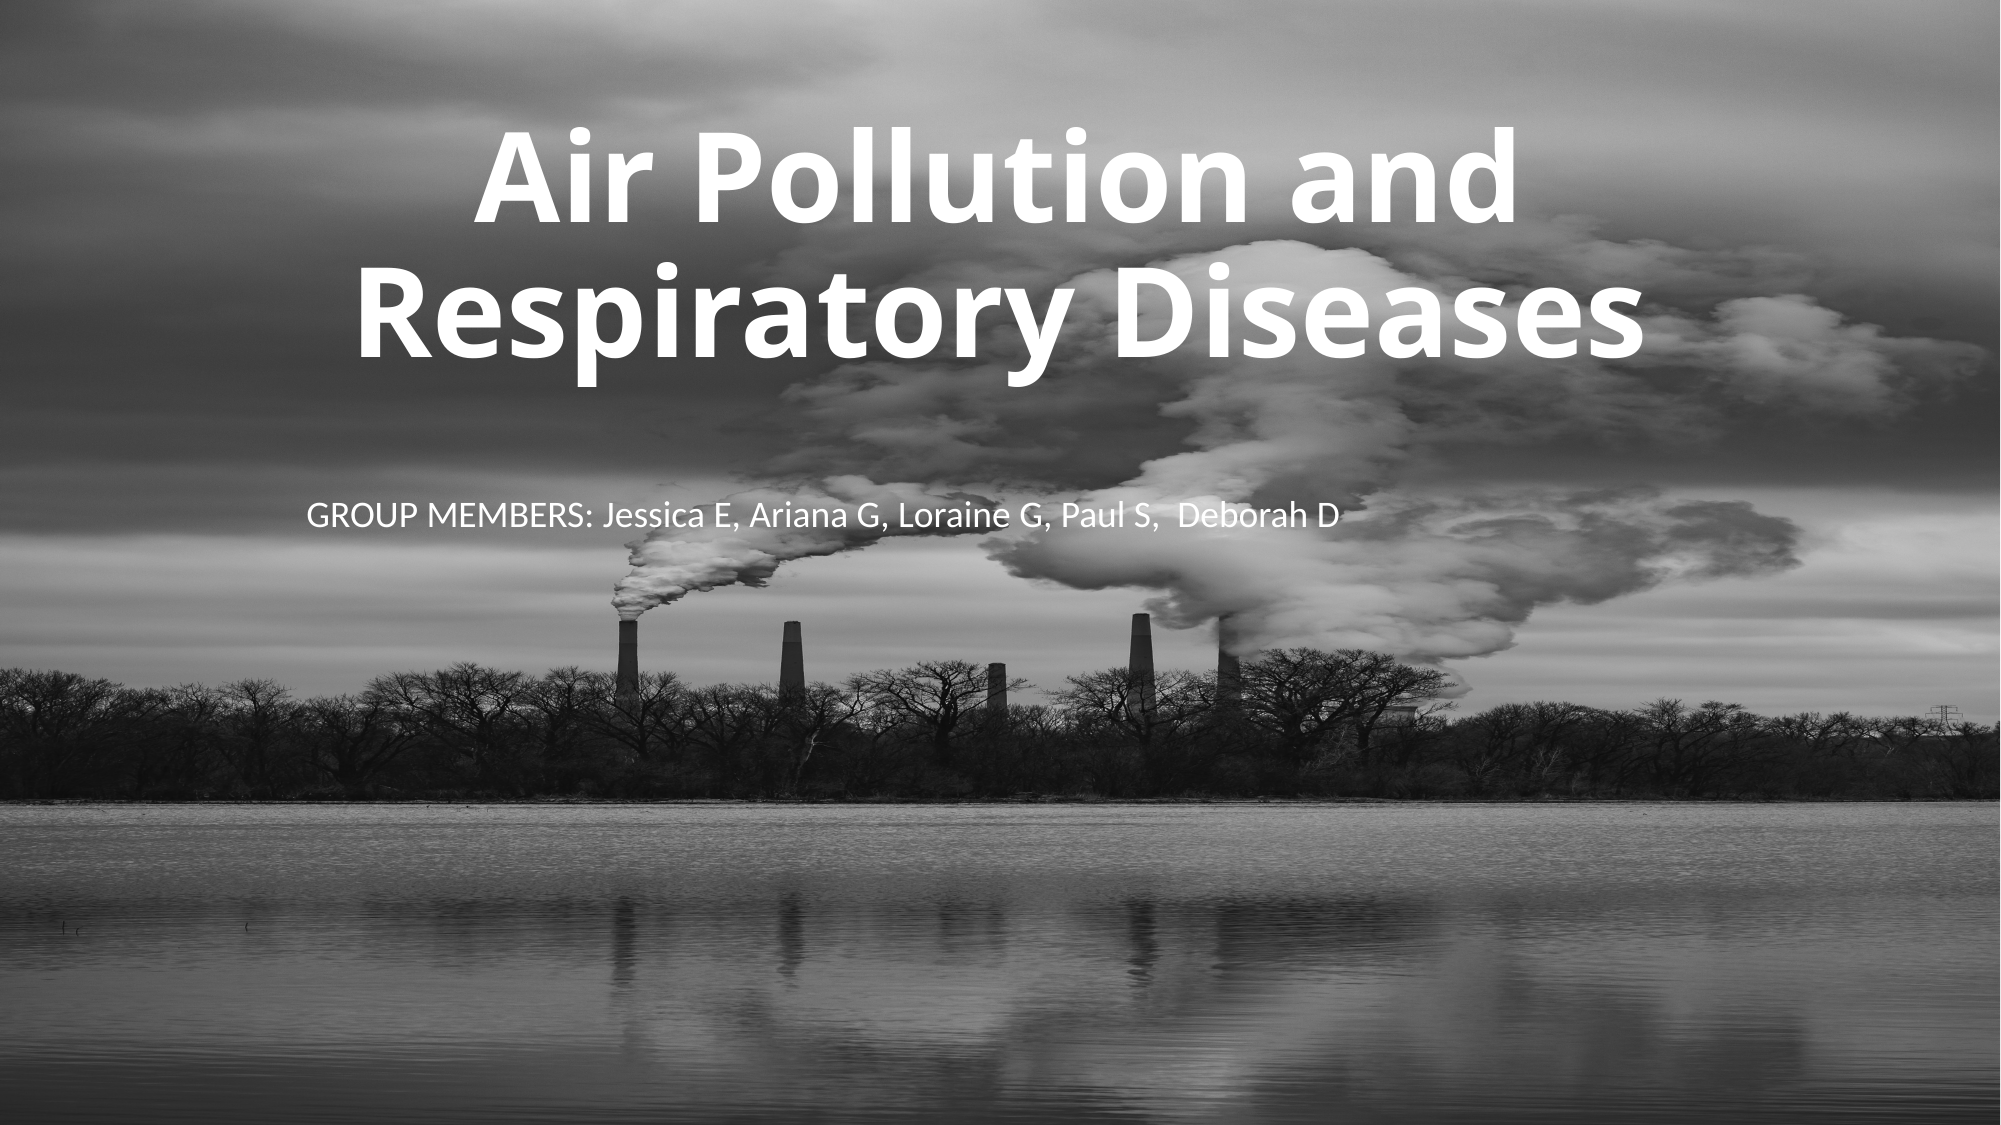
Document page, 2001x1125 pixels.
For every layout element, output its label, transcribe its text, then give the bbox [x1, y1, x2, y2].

text_box GROUP MEMBERS: Jessica E, Ariana G, Loraine G, Paul S, Deborah D [291, 482, 1851, 543]
picture [0, 0, 2001, 1125]
title Air Pollution and Respiratory Diseases [249, 0, 1750, 392]
